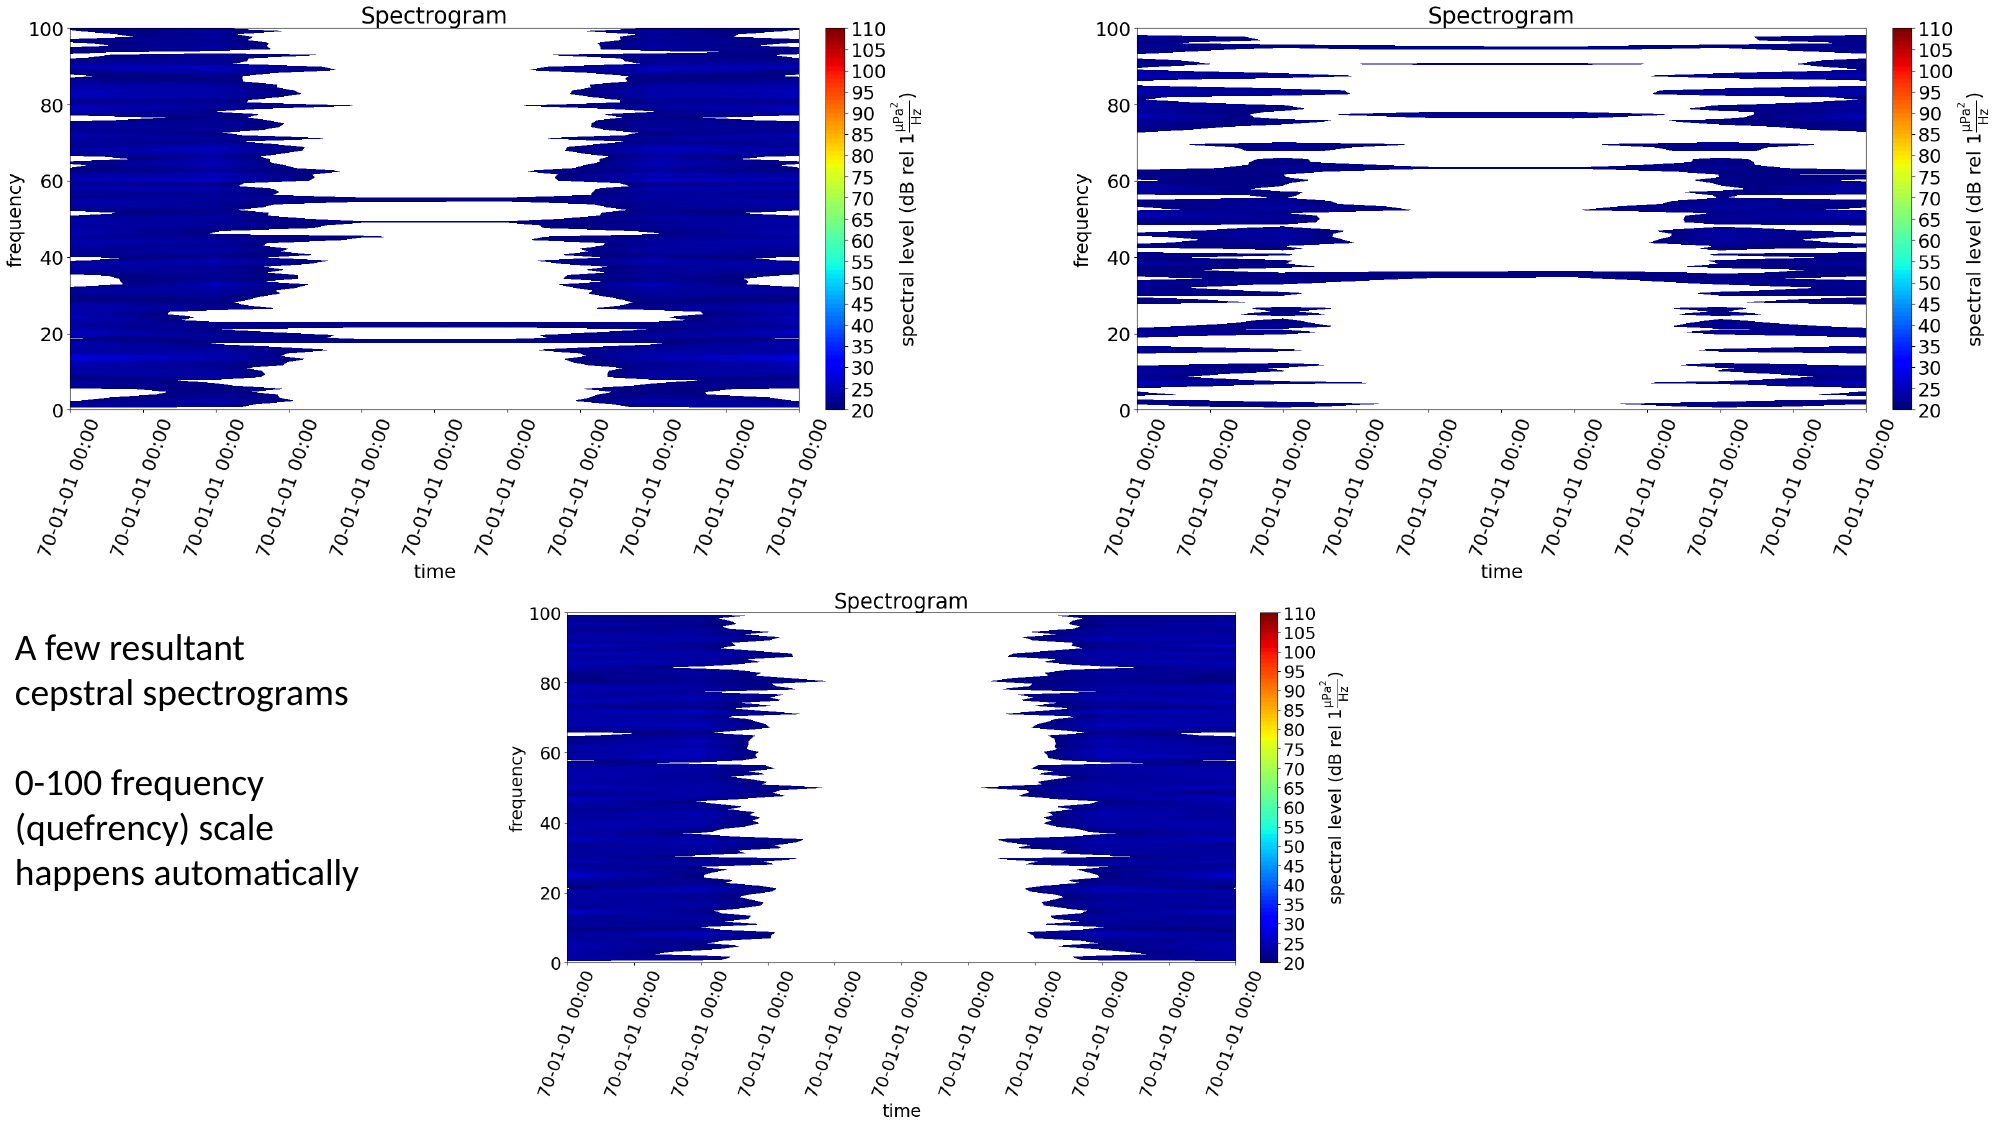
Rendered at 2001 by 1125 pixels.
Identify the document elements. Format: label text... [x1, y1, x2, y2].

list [1066, 0, 1997, 587]
text_box A few resultant cepstral spectrograms 0-100 frequency (quefrency) scale happens automatically [0, 615, 382, 900]
picture [0, 0, 1356, 1125]
